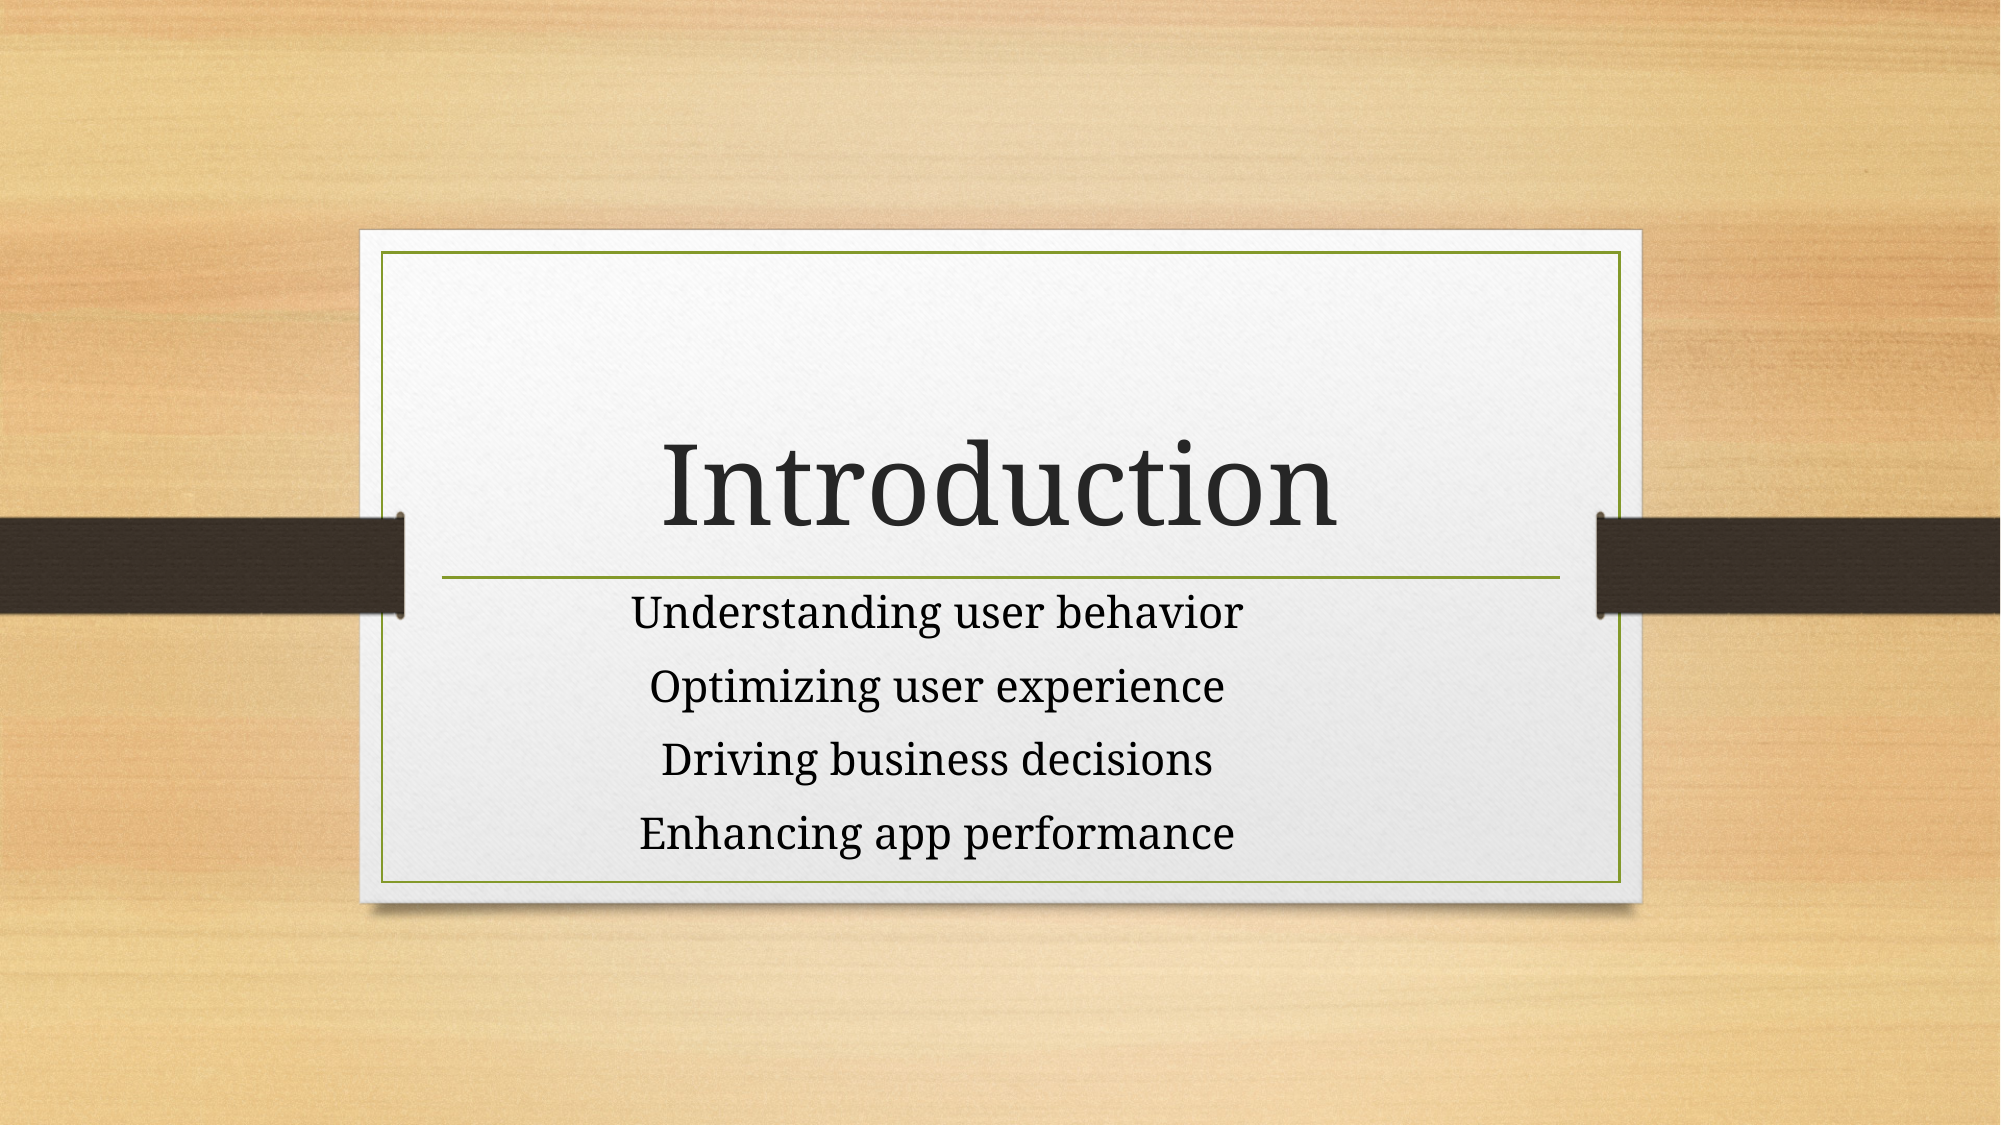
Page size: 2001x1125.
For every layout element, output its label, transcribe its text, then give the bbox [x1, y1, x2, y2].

title Introduction [441, 306, 1560, 503]
subtitle Understanding user behavior Optimizing user experience Driving business decisions Enhancing app performance [213, 503, 1662, 925]
picture [0, 0, 2001, 1125]
